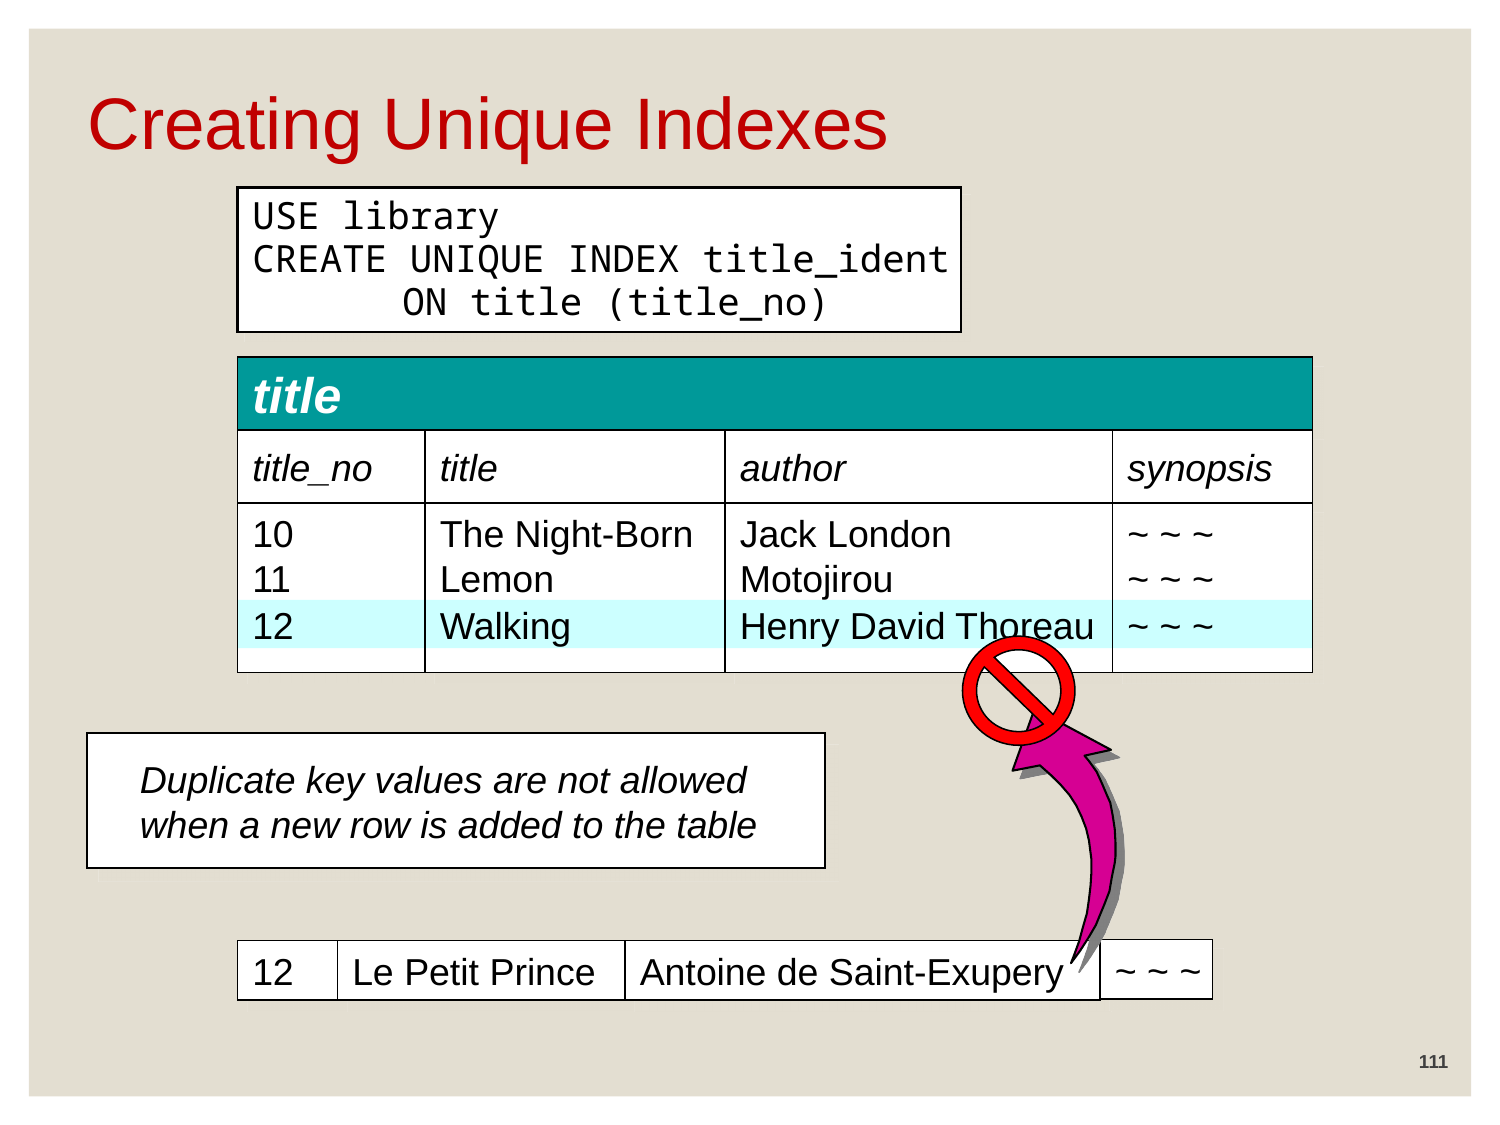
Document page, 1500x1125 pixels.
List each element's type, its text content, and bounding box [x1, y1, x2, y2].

title Creating Unique Indexes [87, 37, 1438, 166]
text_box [87, 187, 1313, 1000]
slide_number 111 [1283, 1035, 1464, 1080]
